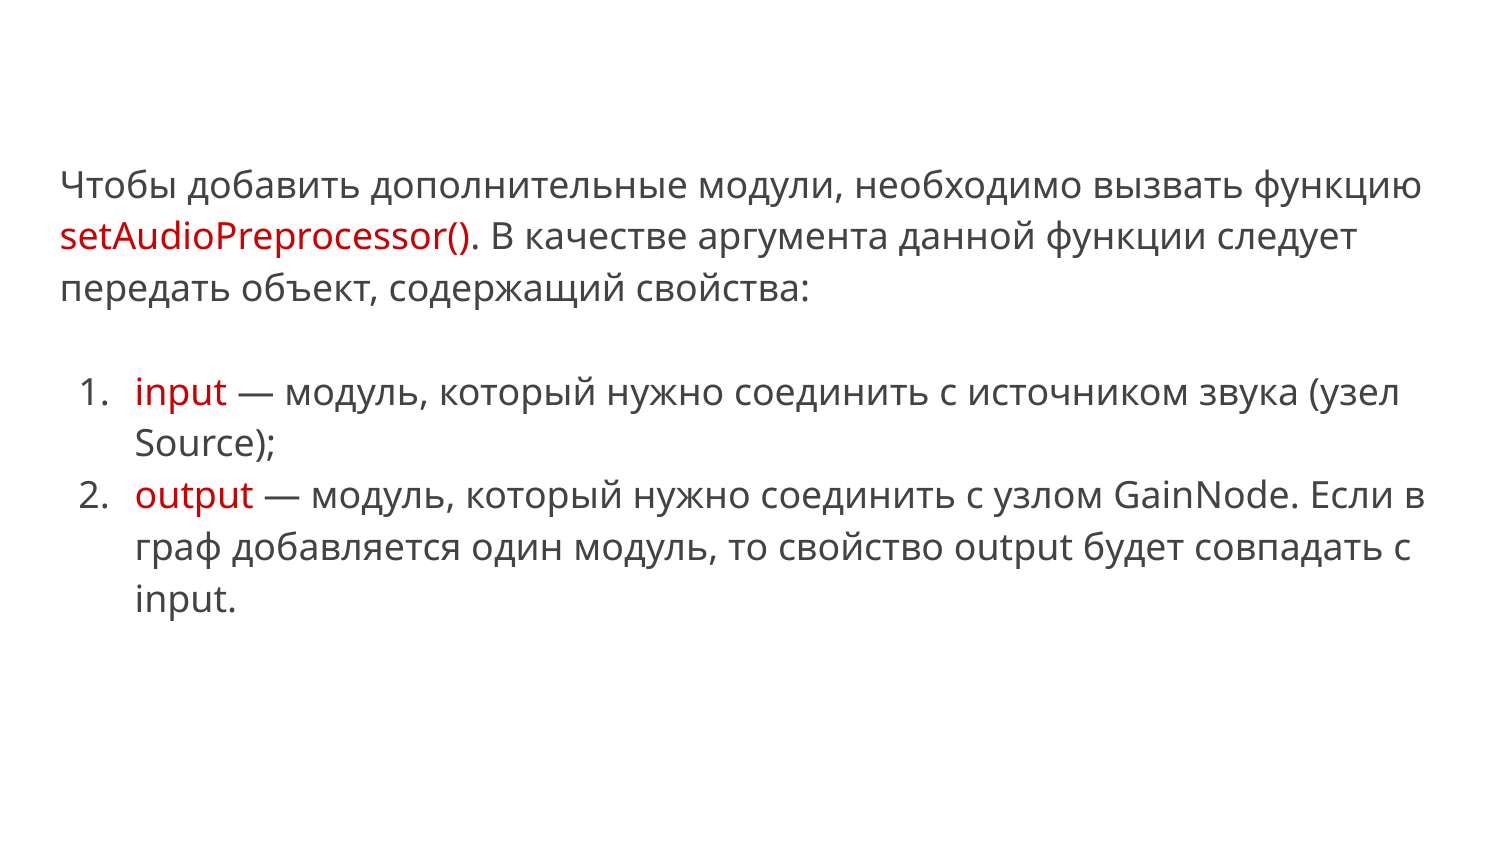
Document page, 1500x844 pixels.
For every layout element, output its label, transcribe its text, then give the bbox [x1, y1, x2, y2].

text_box Чтобы добавить дополнительные модули, необходимо вызвать функцию setAudioPreprocessor(). В качестве аргумента данной функции следует передать объект, содержащий свойства: input — модуль, который нужно соединить с источником звука (узел Source); output — модуль, который нужно соединить с узлом GainNode. Если в граф добавляется один модуль, то свойство output будет совпадать с input. [44, 62, 1465, 764]
